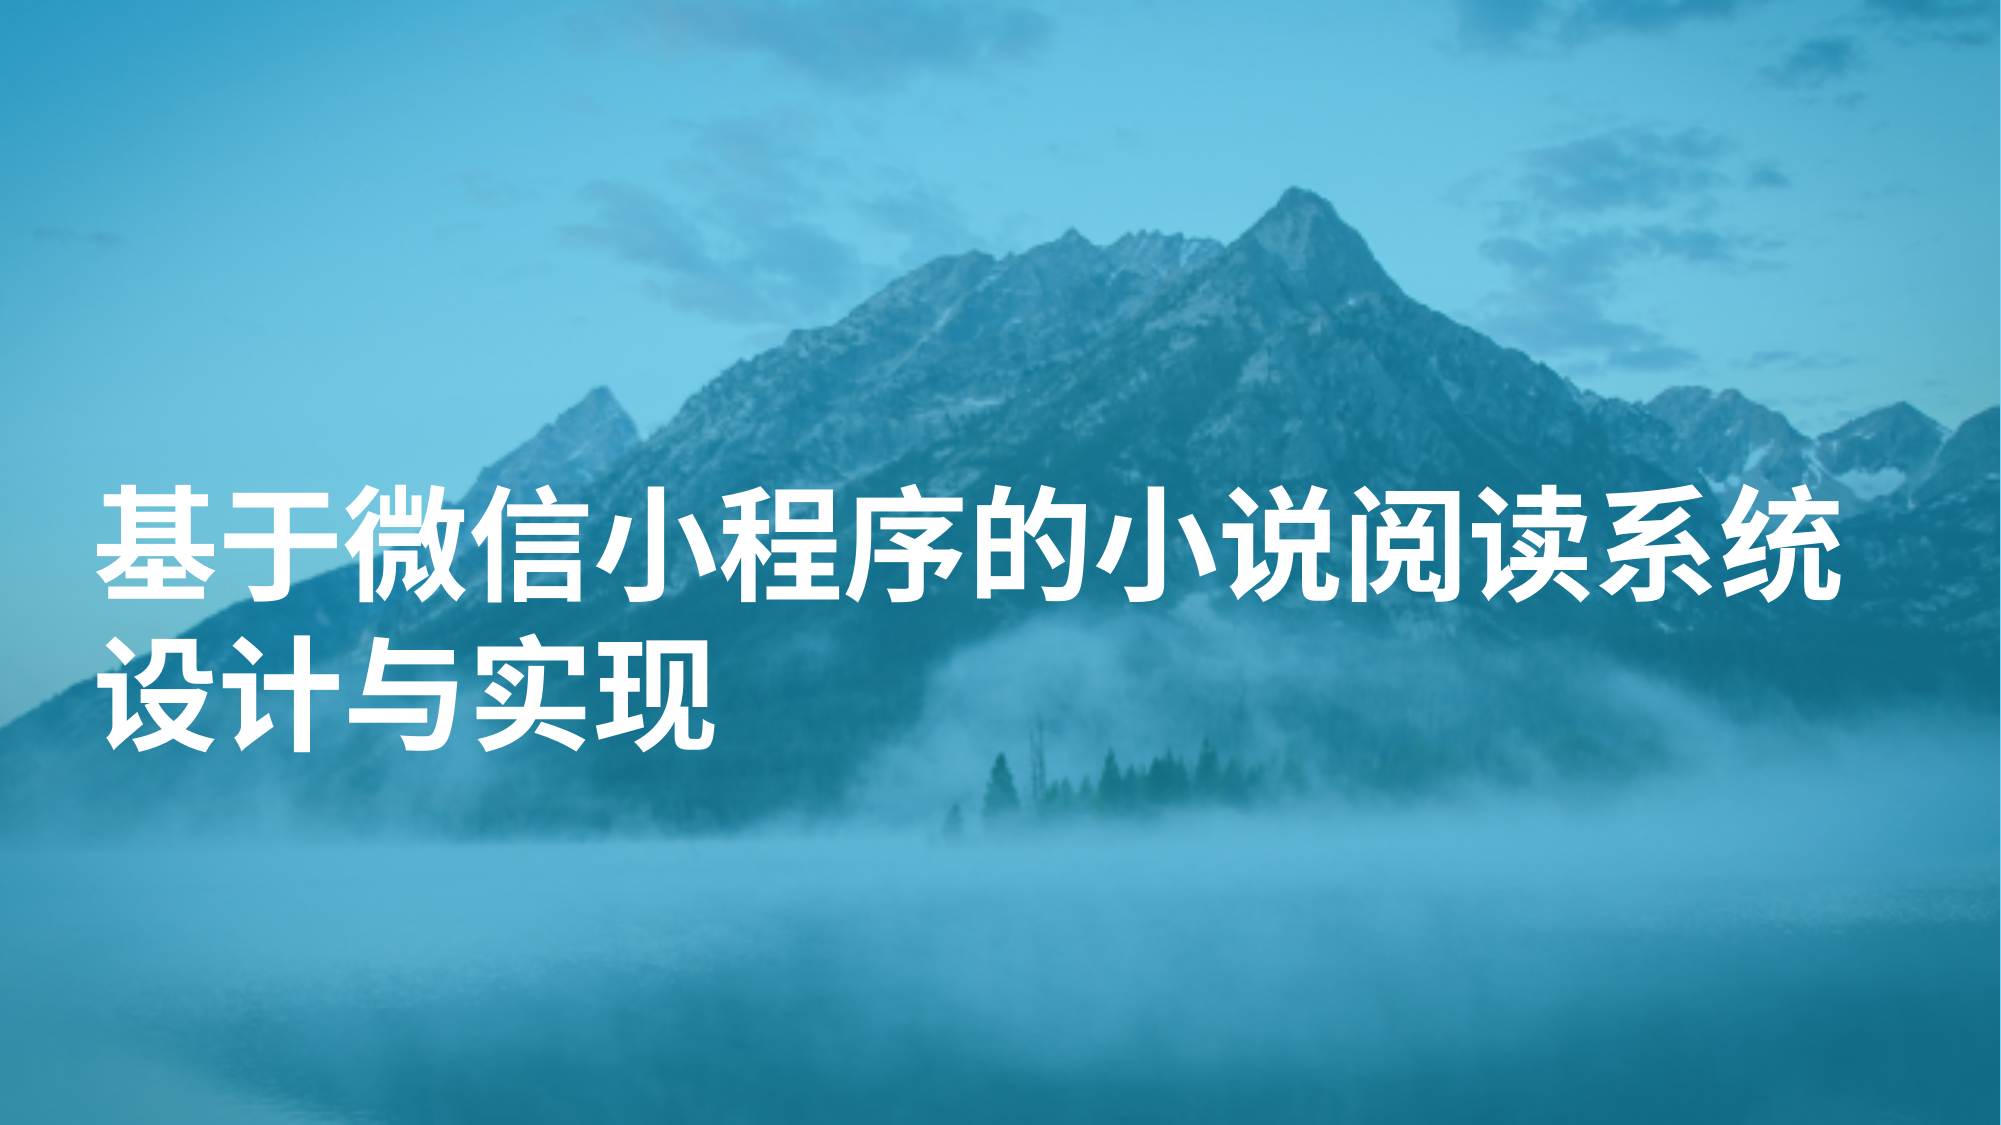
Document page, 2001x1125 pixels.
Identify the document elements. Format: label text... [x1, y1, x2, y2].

picture [0, 0, 2000, 1125]
text_box 基于微信小程序的小说阅读系统设计与实现 [79, 459, 1921, 774]
